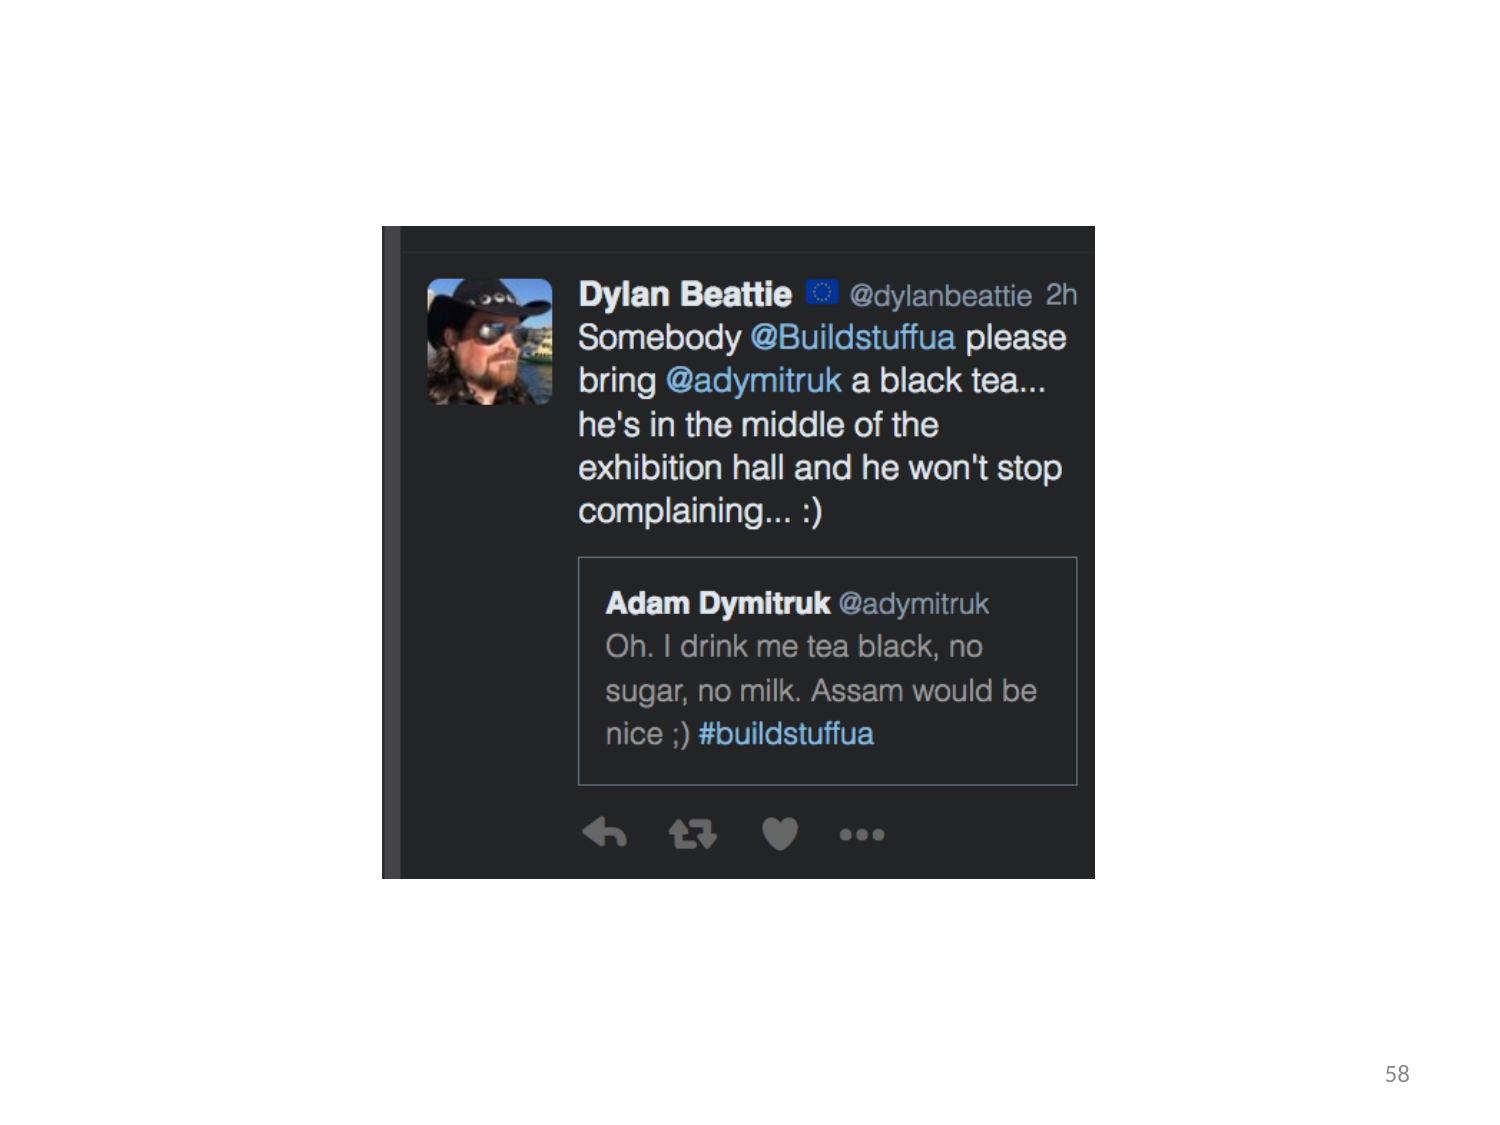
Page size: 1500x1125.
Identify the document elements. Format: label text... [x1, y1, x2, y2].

picture [382, 226, 1096, 880]
slide_number 58 [1074, 1042, 1425, 1103]
